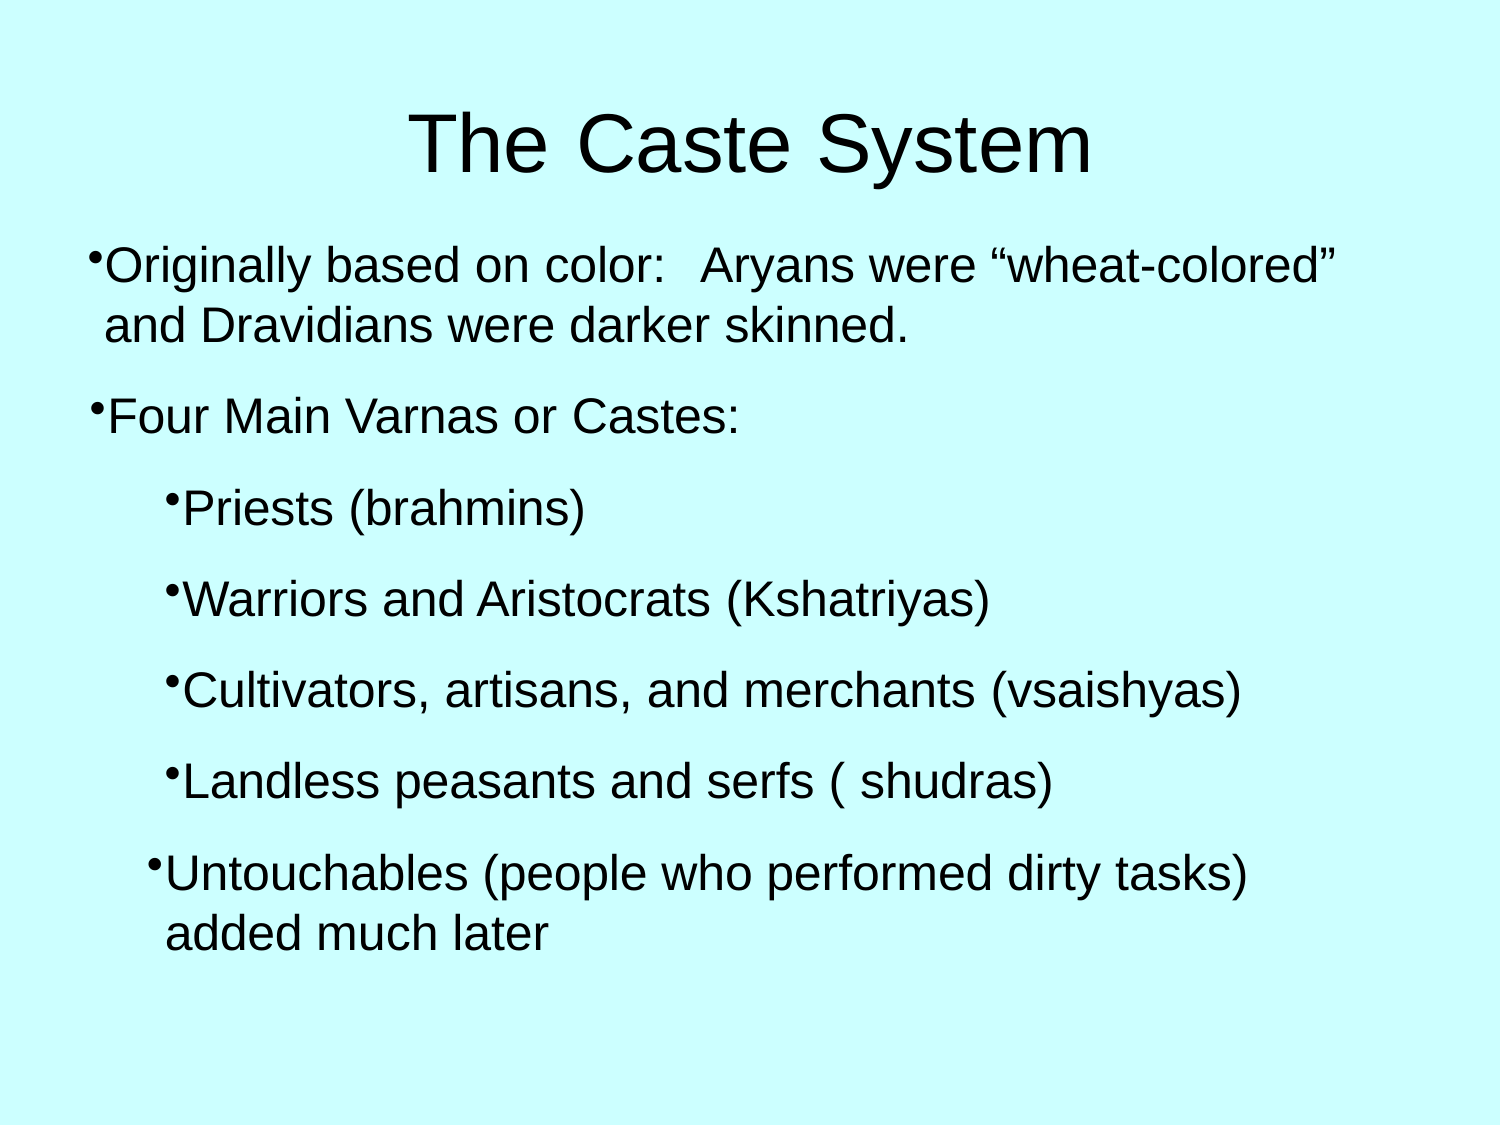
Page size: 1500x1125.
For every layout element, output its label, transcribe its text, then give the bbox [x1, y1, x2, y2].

text_box Originally based on color: Aryans were “wheat-colored” and Dravidians were darker skinned. Four Main Varnas or Castes: Priests (brahmins) Warriors and Aristocrats (Kshatriyas) Cultivators, artisans, and merchants (vsaishyas) Landless peasants and serfs ( shudras) Untouchables (people who performed dirty tasks) added much later [87, 230, 1340, 961]
title The Caste System [405, 86, 1095, 230]
